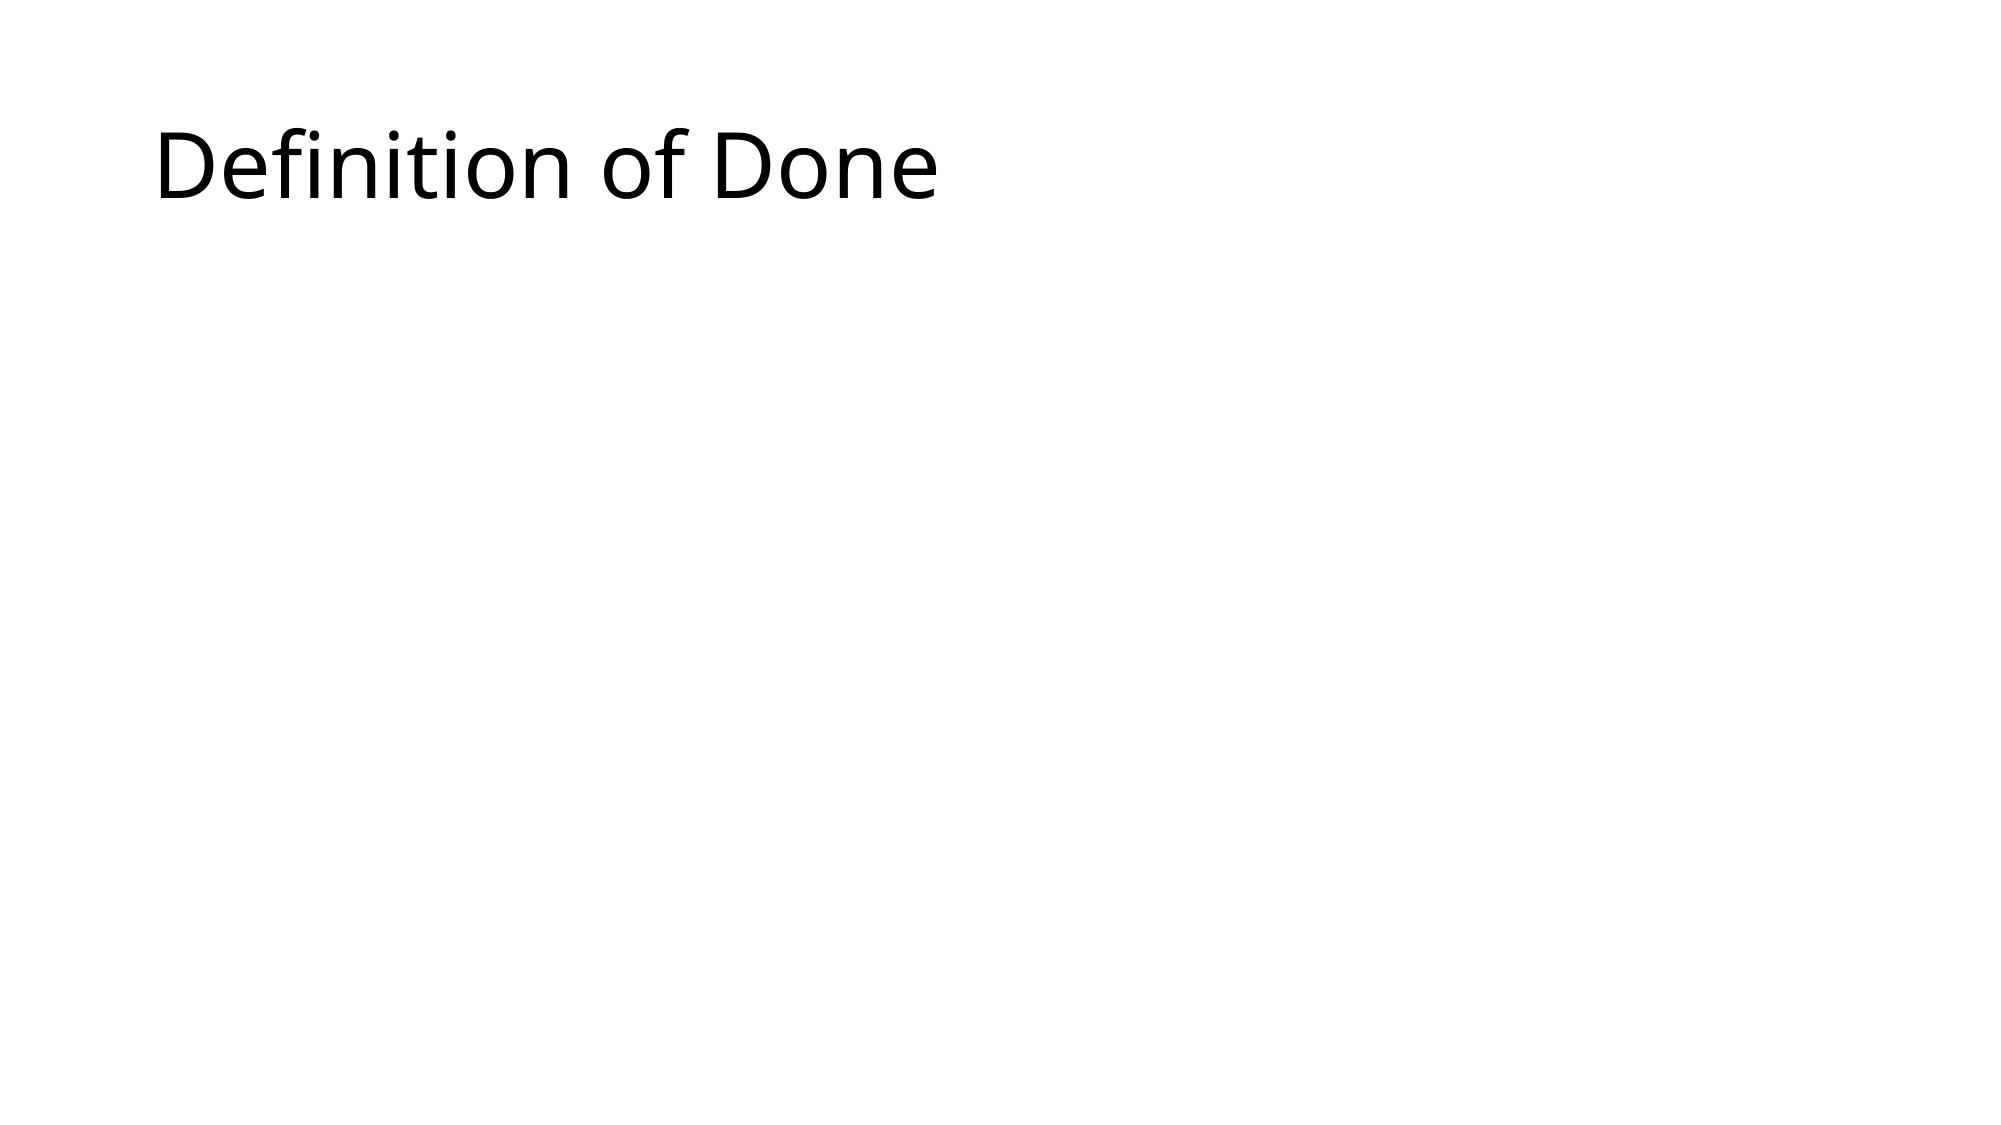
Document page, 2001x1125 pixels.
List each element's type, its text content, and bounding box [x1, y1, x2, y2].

title Definition of Done [137, 59, 1863, 278]
